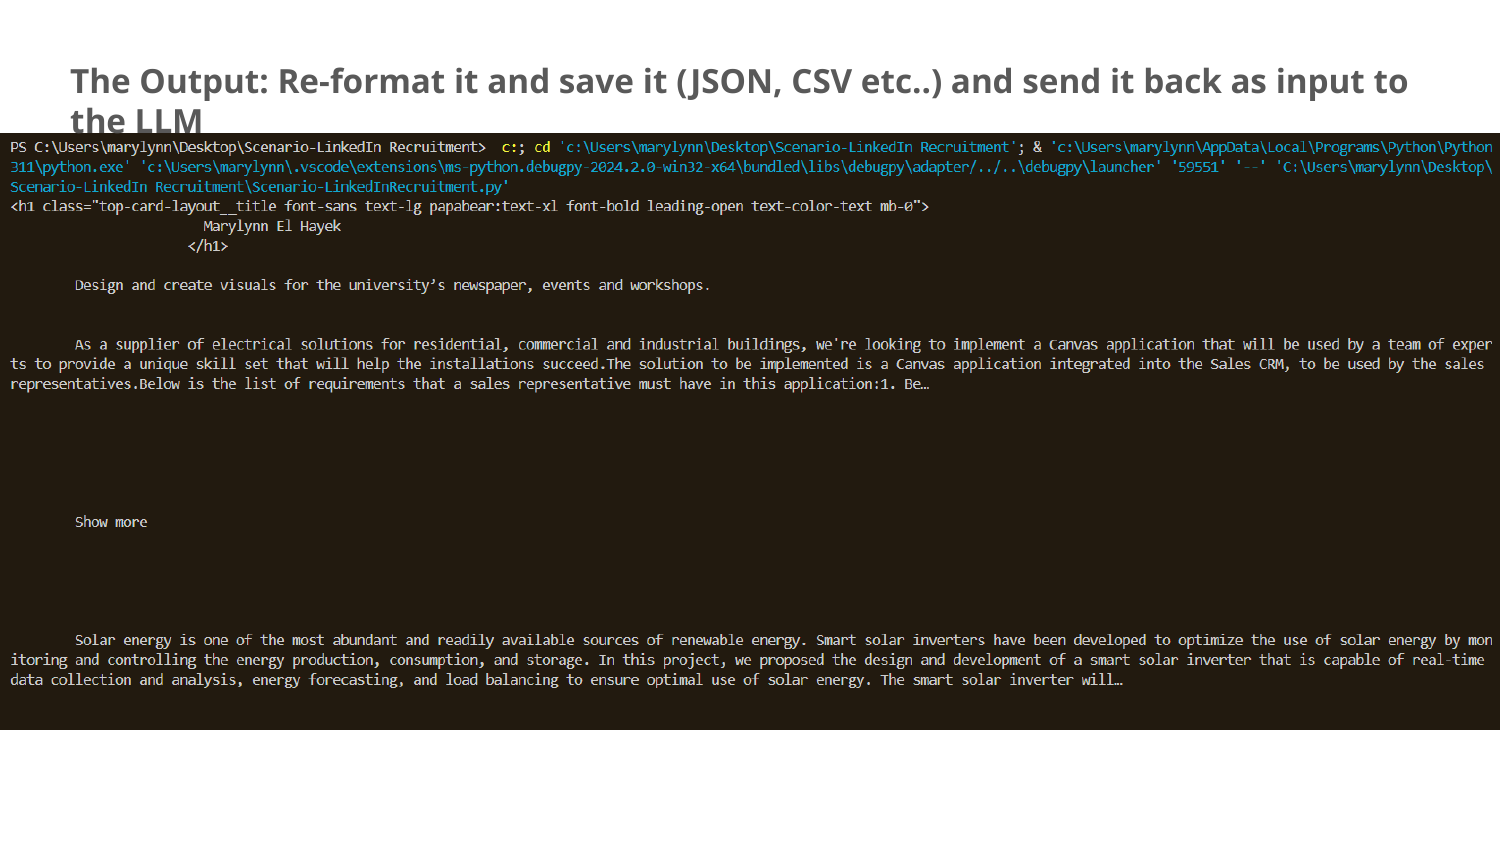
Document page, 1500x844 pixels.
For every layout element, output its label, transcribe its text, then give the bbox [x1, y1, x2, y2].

text_box The Output: Re-format it and save it (JSON, CSV etc..) and send it back as input to the LLM [55, 45, 1445, 132]
picture [0, 133, 1500, 731]
